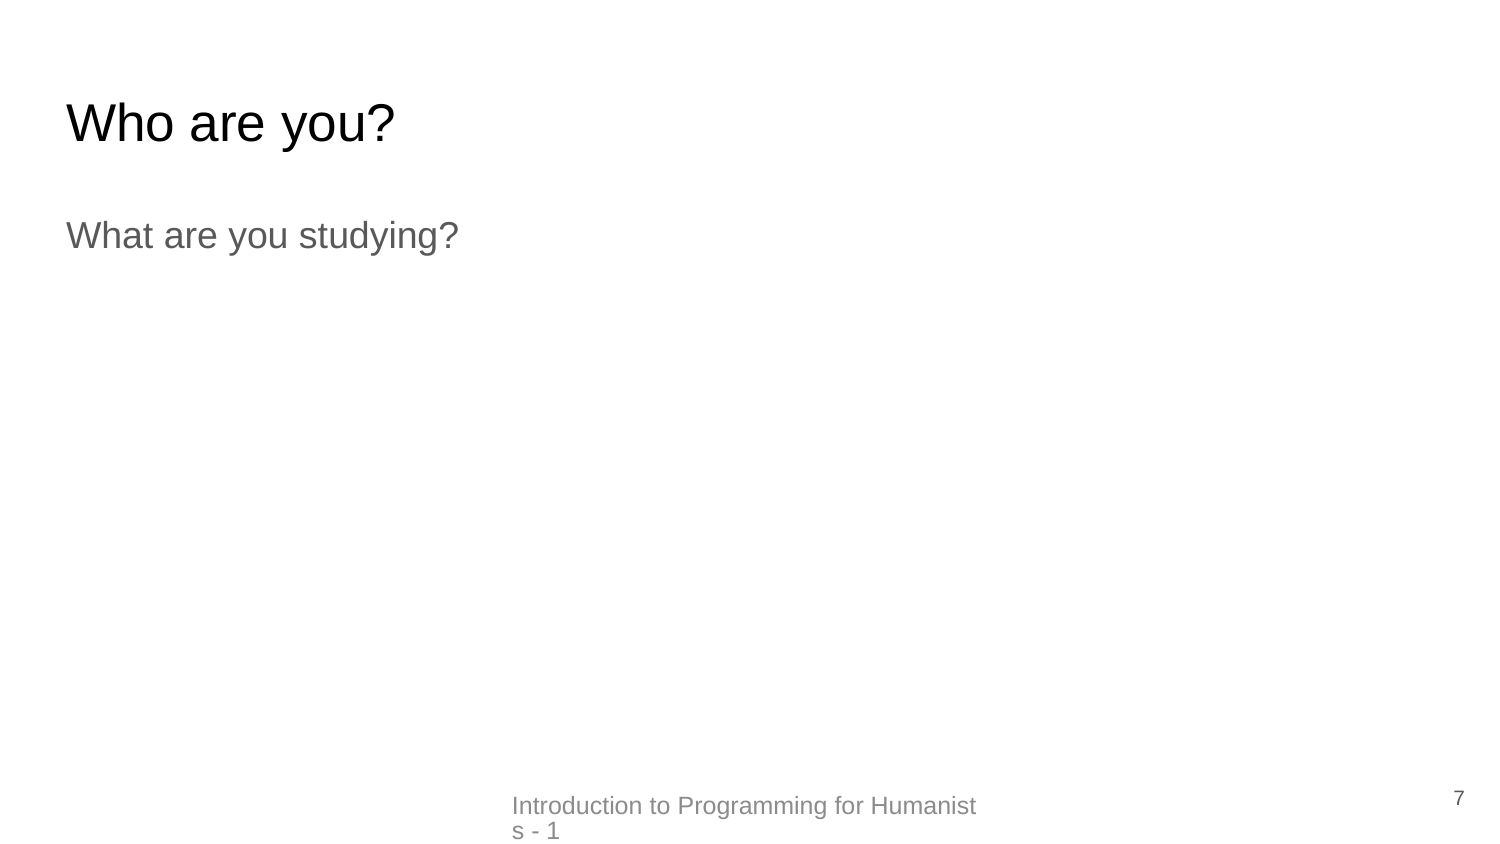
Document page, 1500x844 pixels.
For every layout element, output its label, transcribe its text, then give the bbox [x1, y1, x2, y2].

slide_number 7 [1389, 764, 1480, 830]
title Who are you? [51, 72, 1449, 167]
footer Introduction to Programming for Humanists - 1 [496, 782, 1004, 828]
list What are you studying? [51, 189, 1449, 750]
